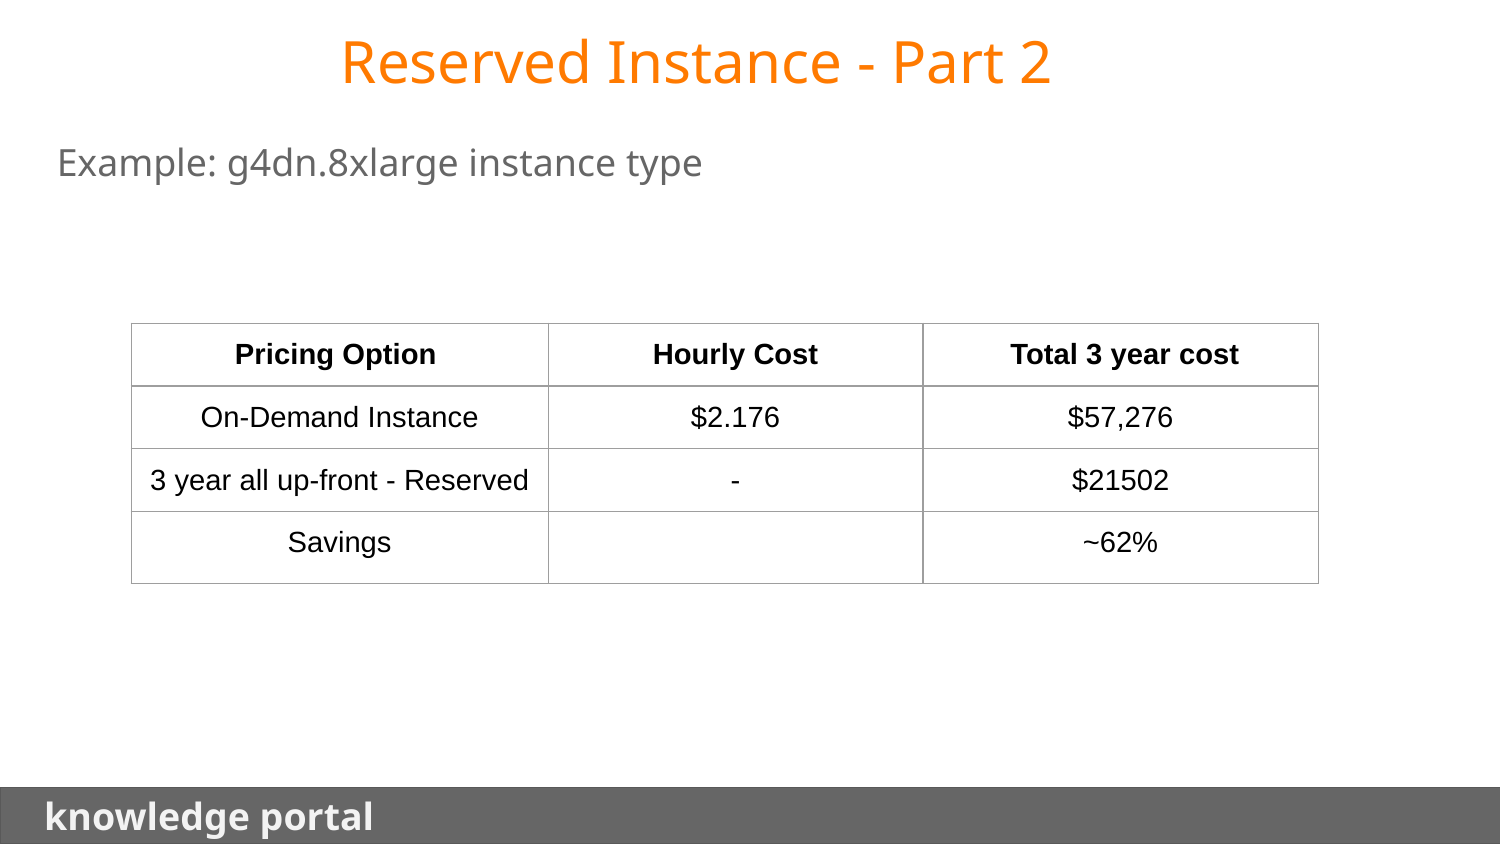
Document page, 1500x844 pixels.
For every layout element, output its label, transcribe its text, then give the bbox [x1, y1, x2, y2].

text_box Example: g4dn.8xlarge instance type [41, 123, 1352, 254]
table_header Pricing Option [132, 324, 548, 385]
table_cell ~62% [924, 512, 1318, 583]
table_cell 3 year all up-front - Reserved [132, 449, 548, 511]
table_cell - [549, 449, 922, 511]
table_cell On-Demand Instance [132, 387, 548, 448]
table_header Total 3 year cost [924, 324, 1318, 385]
table_cell [549, 512, 922, 583]
table_cell $2.176 [549, 387, 922, 448]
table_cell $57,276 [924, 387, 1318, 448]
table_cell Savings [132, 512, 548, 583]
table_header Hourly Cost [549, 324, 922, 385]
text_box knowledge portal [0, 787, 1500, 844]
subtitle Reserved Instance - Part 2 [0, 10, 1404, 141]
table_cell $21502 [924, 449, 1318, 511]
